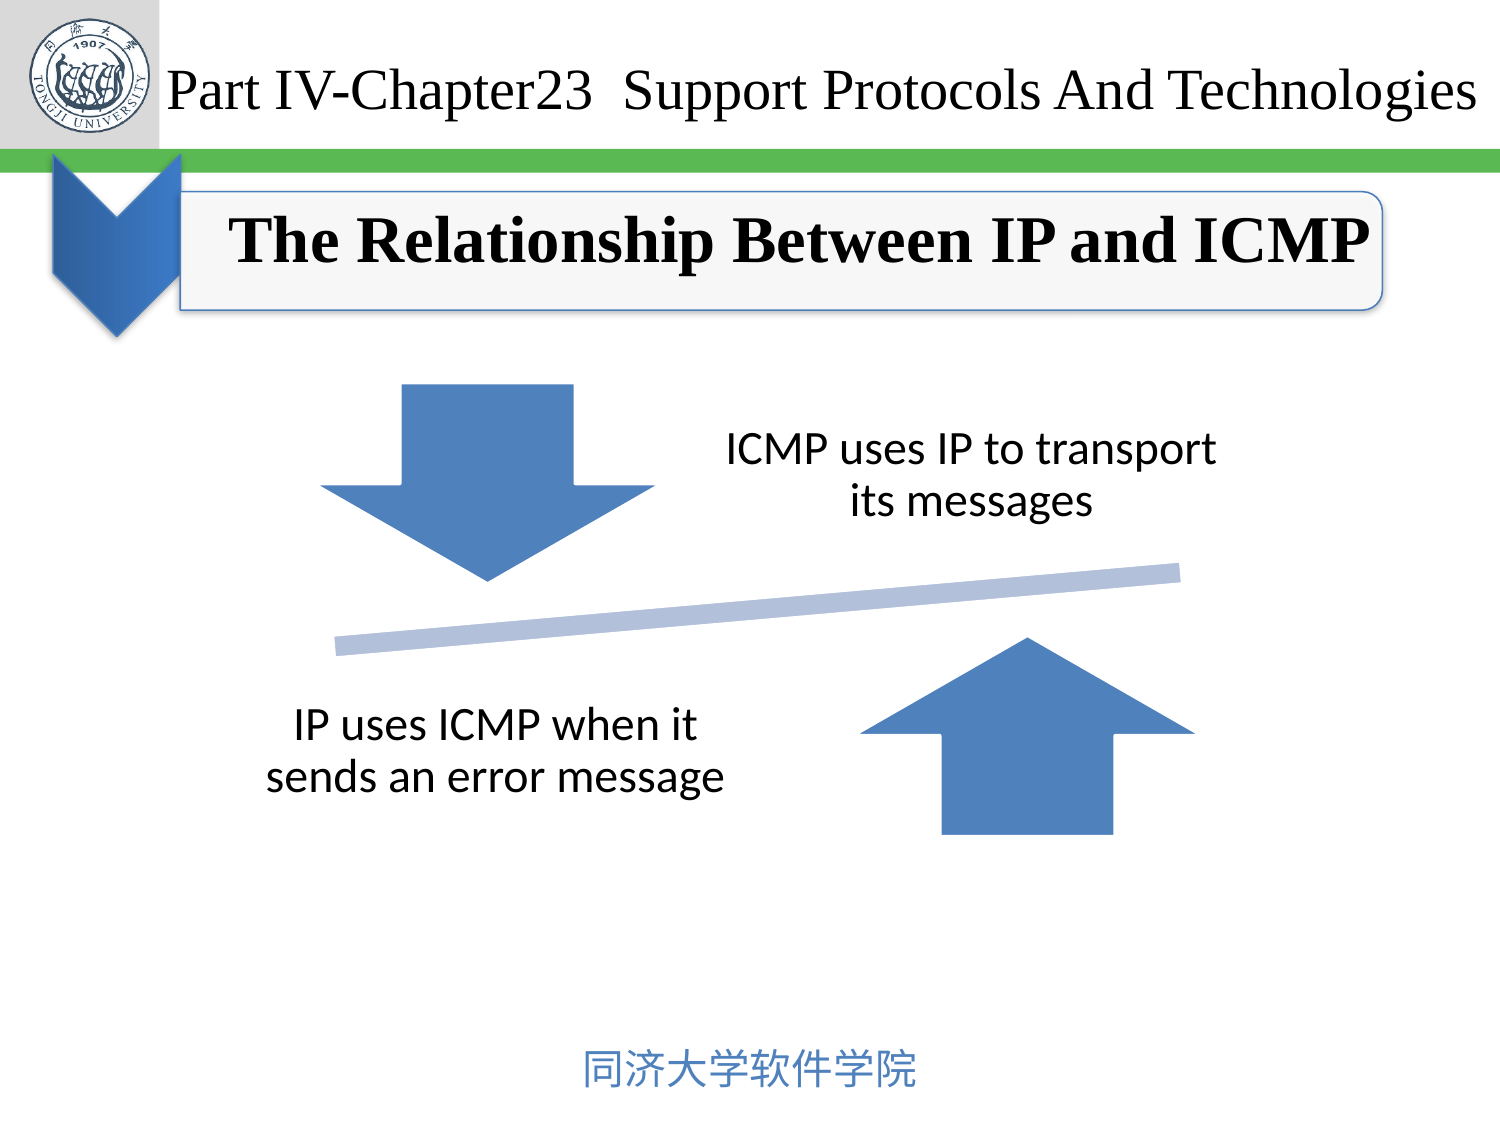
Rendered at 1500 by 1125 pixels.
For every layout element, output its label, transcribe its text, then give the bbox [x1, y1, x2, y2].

title Part IV-Chapter23 Support Protocols And Technologies [151, 12, 1500, 160]
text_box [52, 154, 181, 337]
picture [29, 18, 151, 133]
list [170, 356, 1345, 863]
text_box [179, 181, 1389, 311]
